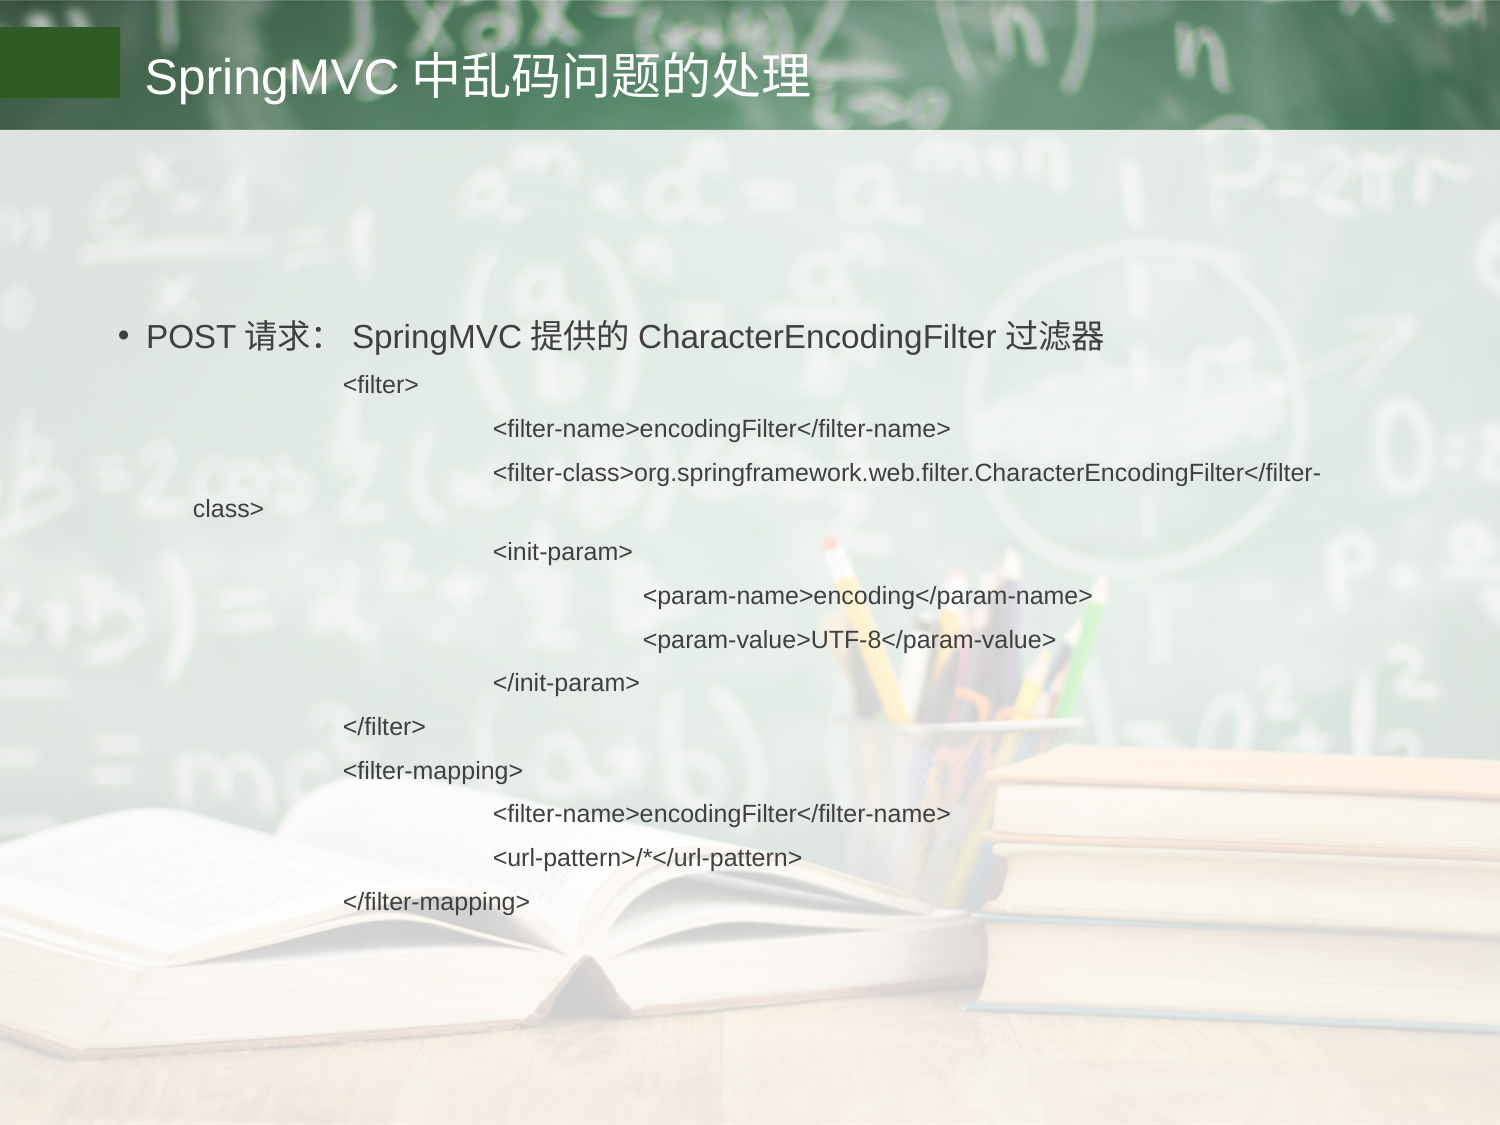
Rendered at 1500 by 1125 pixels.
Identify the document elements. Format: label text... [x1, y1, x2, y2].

picture [0, 0, 1500, 129]
list POST请求：SpringMVC提供的CharacterEncodingFilter过滤器 <filter> <filter-name>encodingFilter</filter-name> <filter-class>org.springframework.web.filter.CharacterEncodingFilter</filter-class> <init-param> <param-name>encoding</param-name> <param-value>UTF-8</param-value> </init-param> </filter> <filter-mapping> <filter-name>encodingFilter</filter-name> <url-pattern>/*</url-pattern> </filter-mapping> [103, 299, 1397, 1014]
title SpringMVC中乱码问题的处理 [129, 12, 1397, 125]
